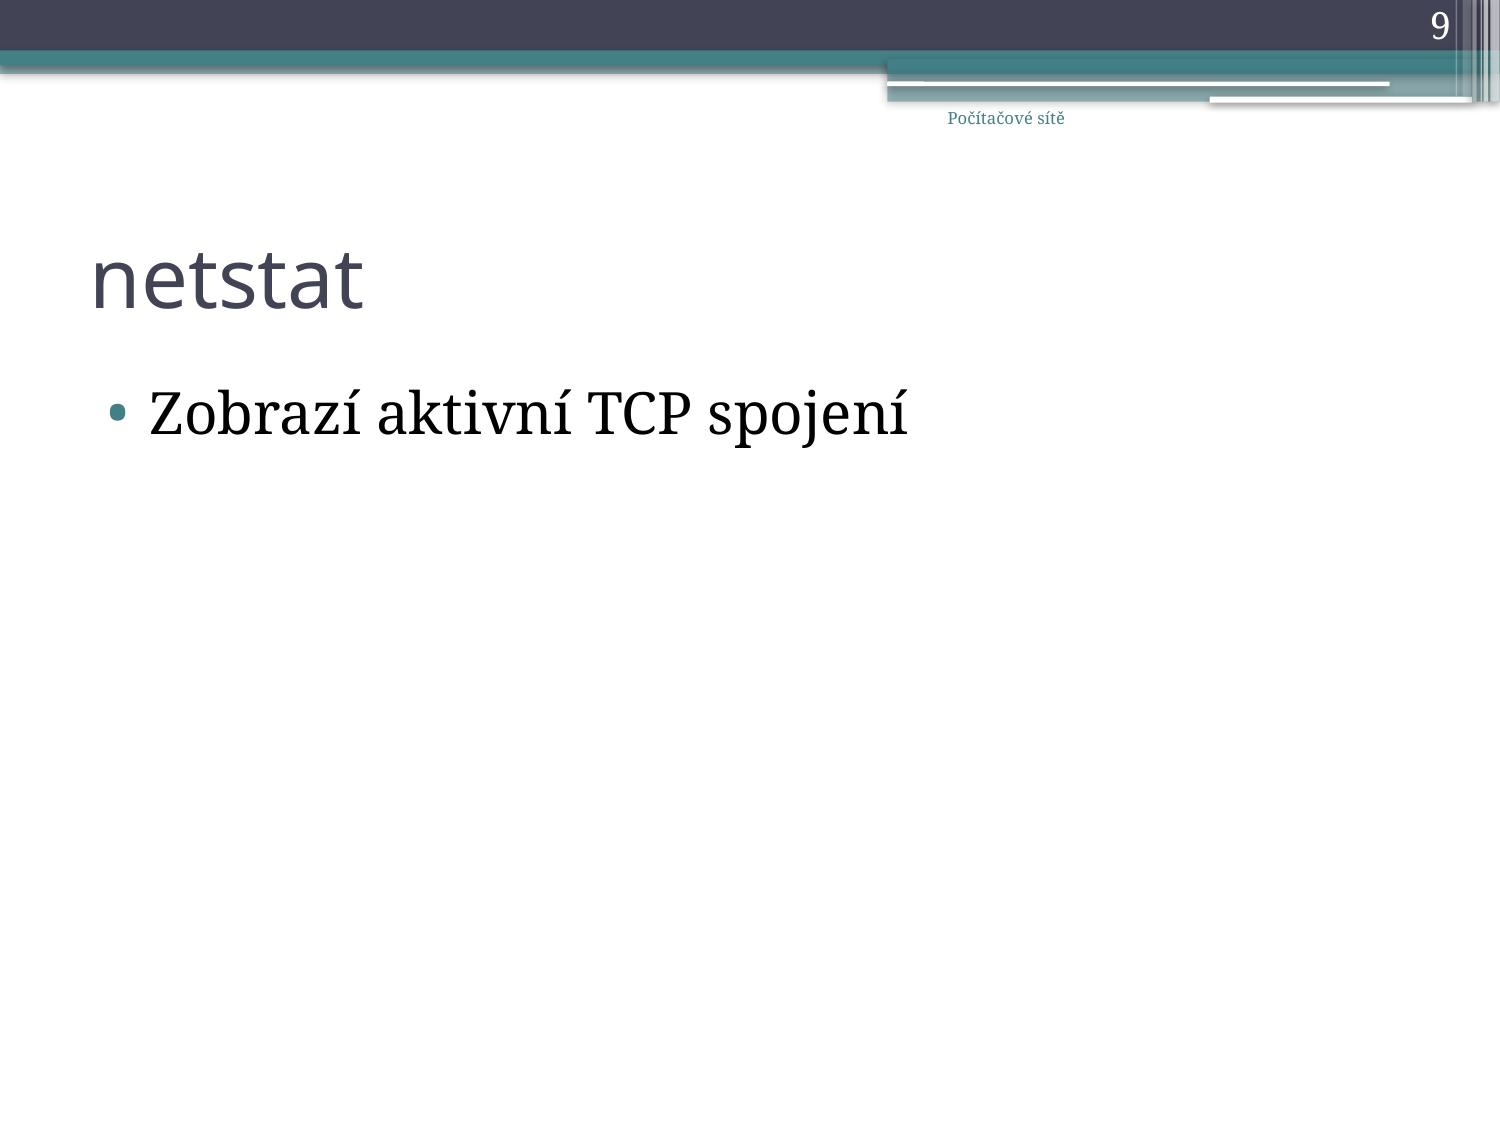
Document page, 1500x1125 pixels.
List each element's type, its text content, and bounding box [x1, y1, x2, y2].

footer Počítačové sítě [862, 100, 1080, 176]
slide_number 9 [1341, 0, 1466, 61]
list Zobrazí aktivní TCP spojení [75, 368, 1425, 1079]
title netstat [75, 187, 1425, 363]
